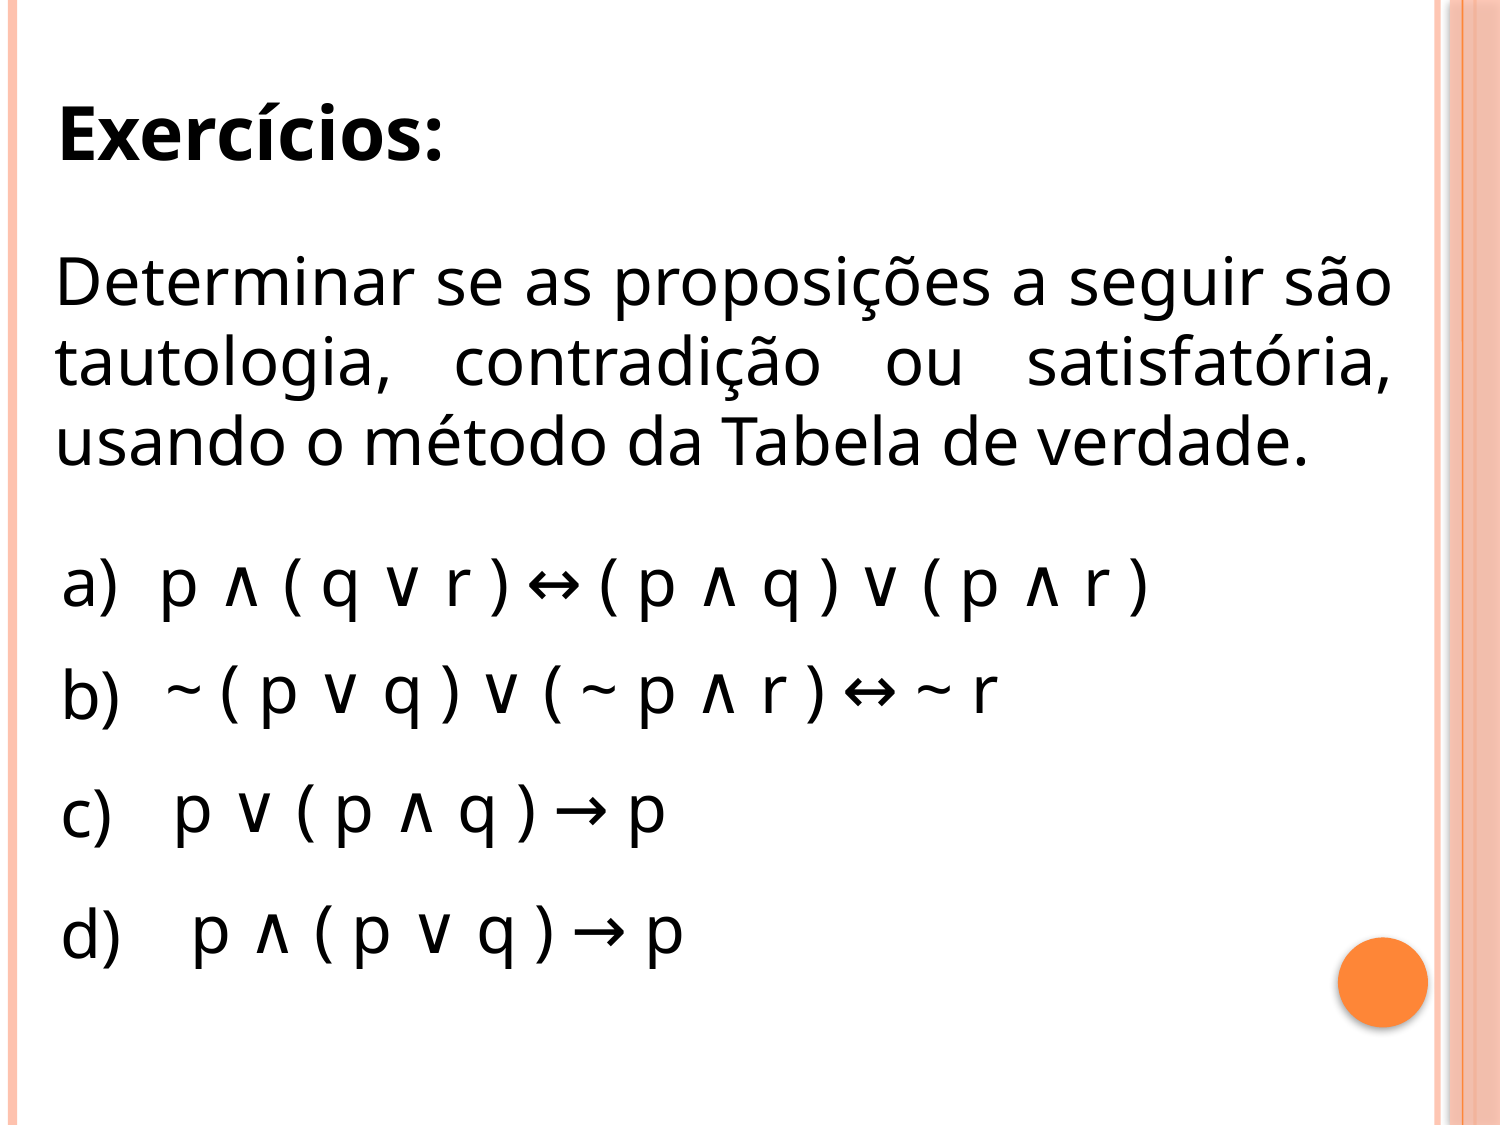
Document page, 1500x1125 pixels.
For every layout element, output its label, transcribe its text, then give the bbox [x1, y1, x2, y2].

text_box d) [45, 884, 137, 980]
text_box a) [46, 532, 134, 627]
text_box p ∧ ( q ∨ r ) ↔ ( p ∧ q ) ∨ ( p ∧ r ) [134, 532, 1164, 627]
text_box p ∧ ( p ∨ q ) → p [114, 879, 701, 974]
text_box c) [45, 763, 128, 859]
text_box Exercícios: [41, 78, 526, 183]
text_box p ∨ ( p ∧ q ) → p [113, 758, 683, 853]
text_box b) [45, 645, 136, 740]
text_box ~ ( p ∨ q ) ∨ ( ~ p ∧ r ) ↔ ~ r [123, 639, 1032, 735]
text_box Determinar se as proposições a seguir são tautologia, contradição ou satisfatória, usando o método da Tabela de verdade. [40, 231, 1411, 487]
